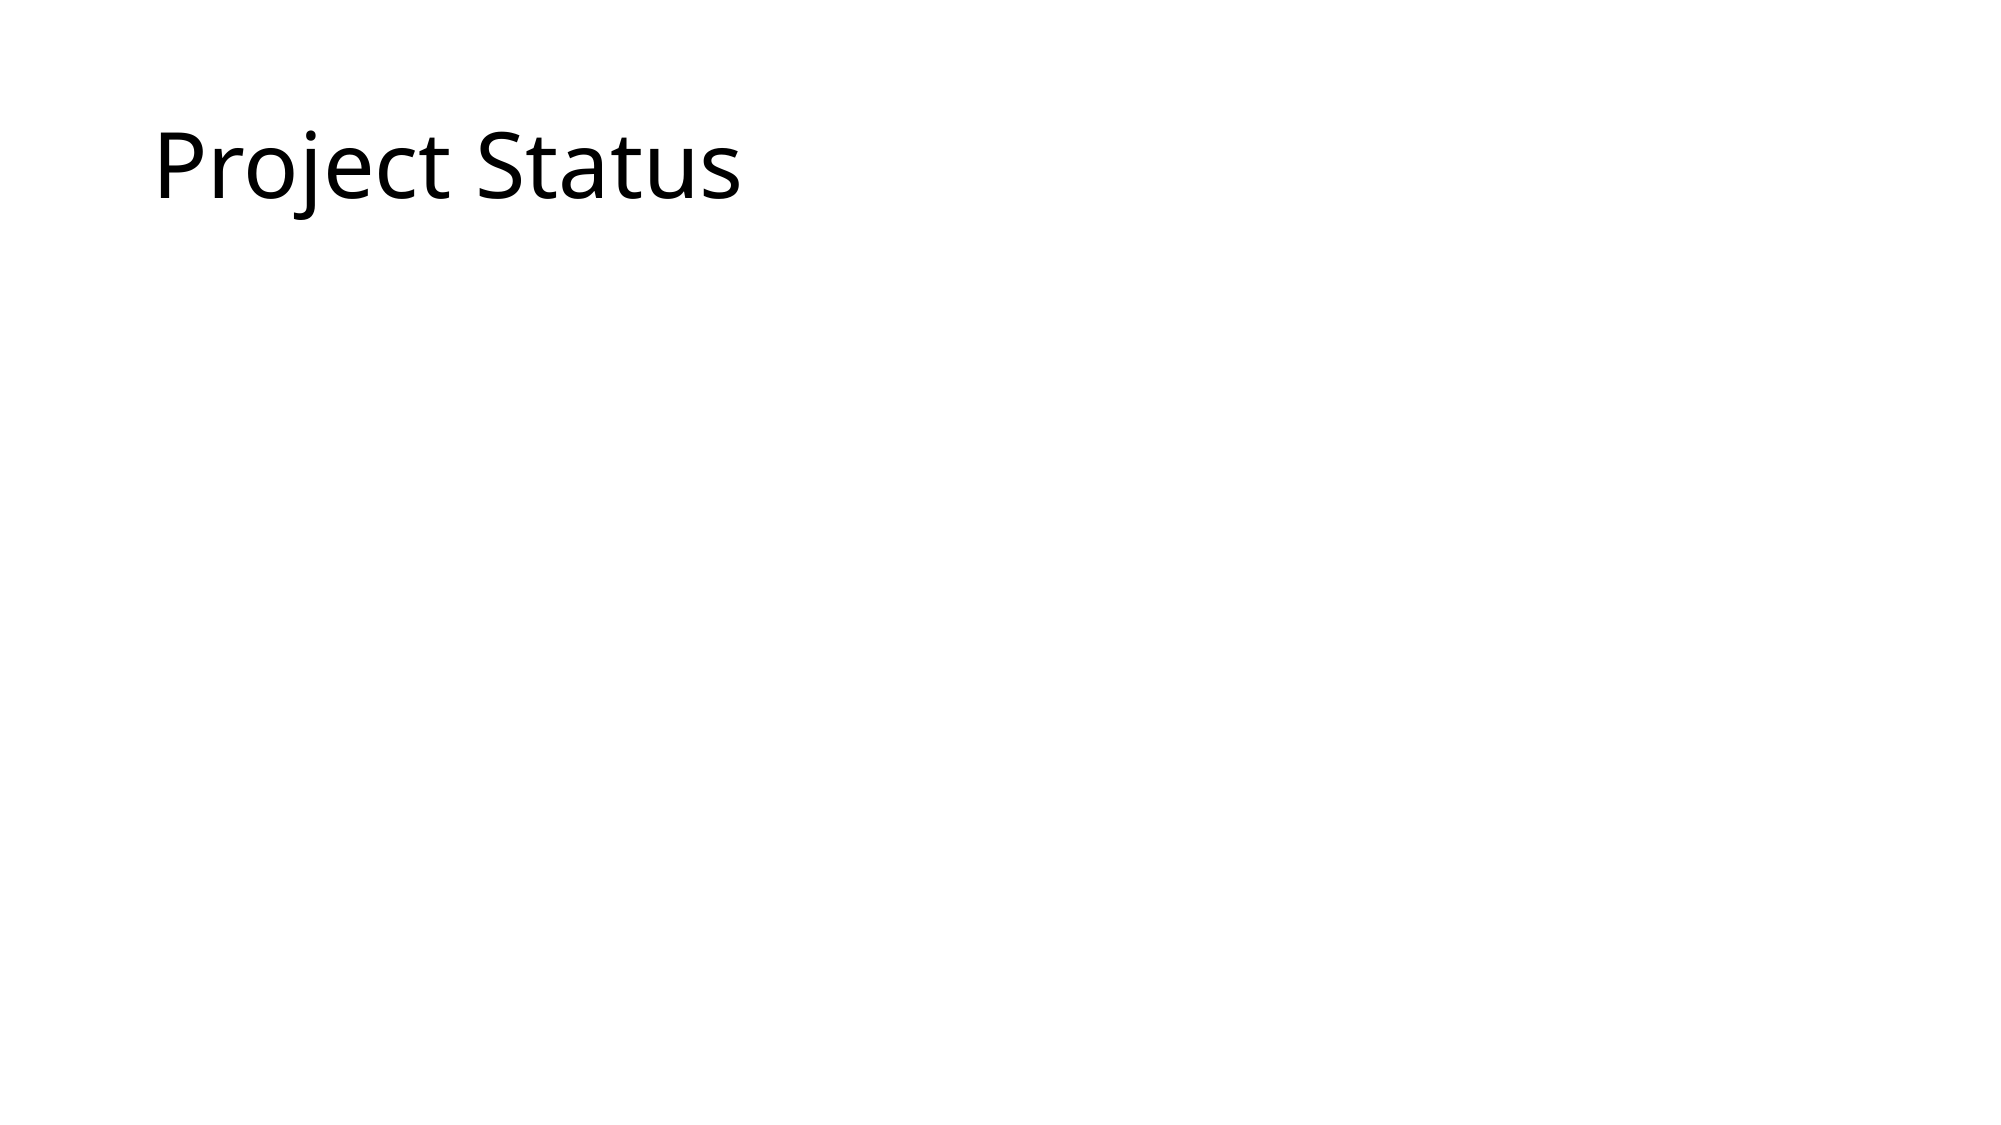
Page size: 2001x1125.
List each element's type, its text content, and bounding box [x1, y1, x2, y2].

title Project Status [137, 59, 1863, 278]
